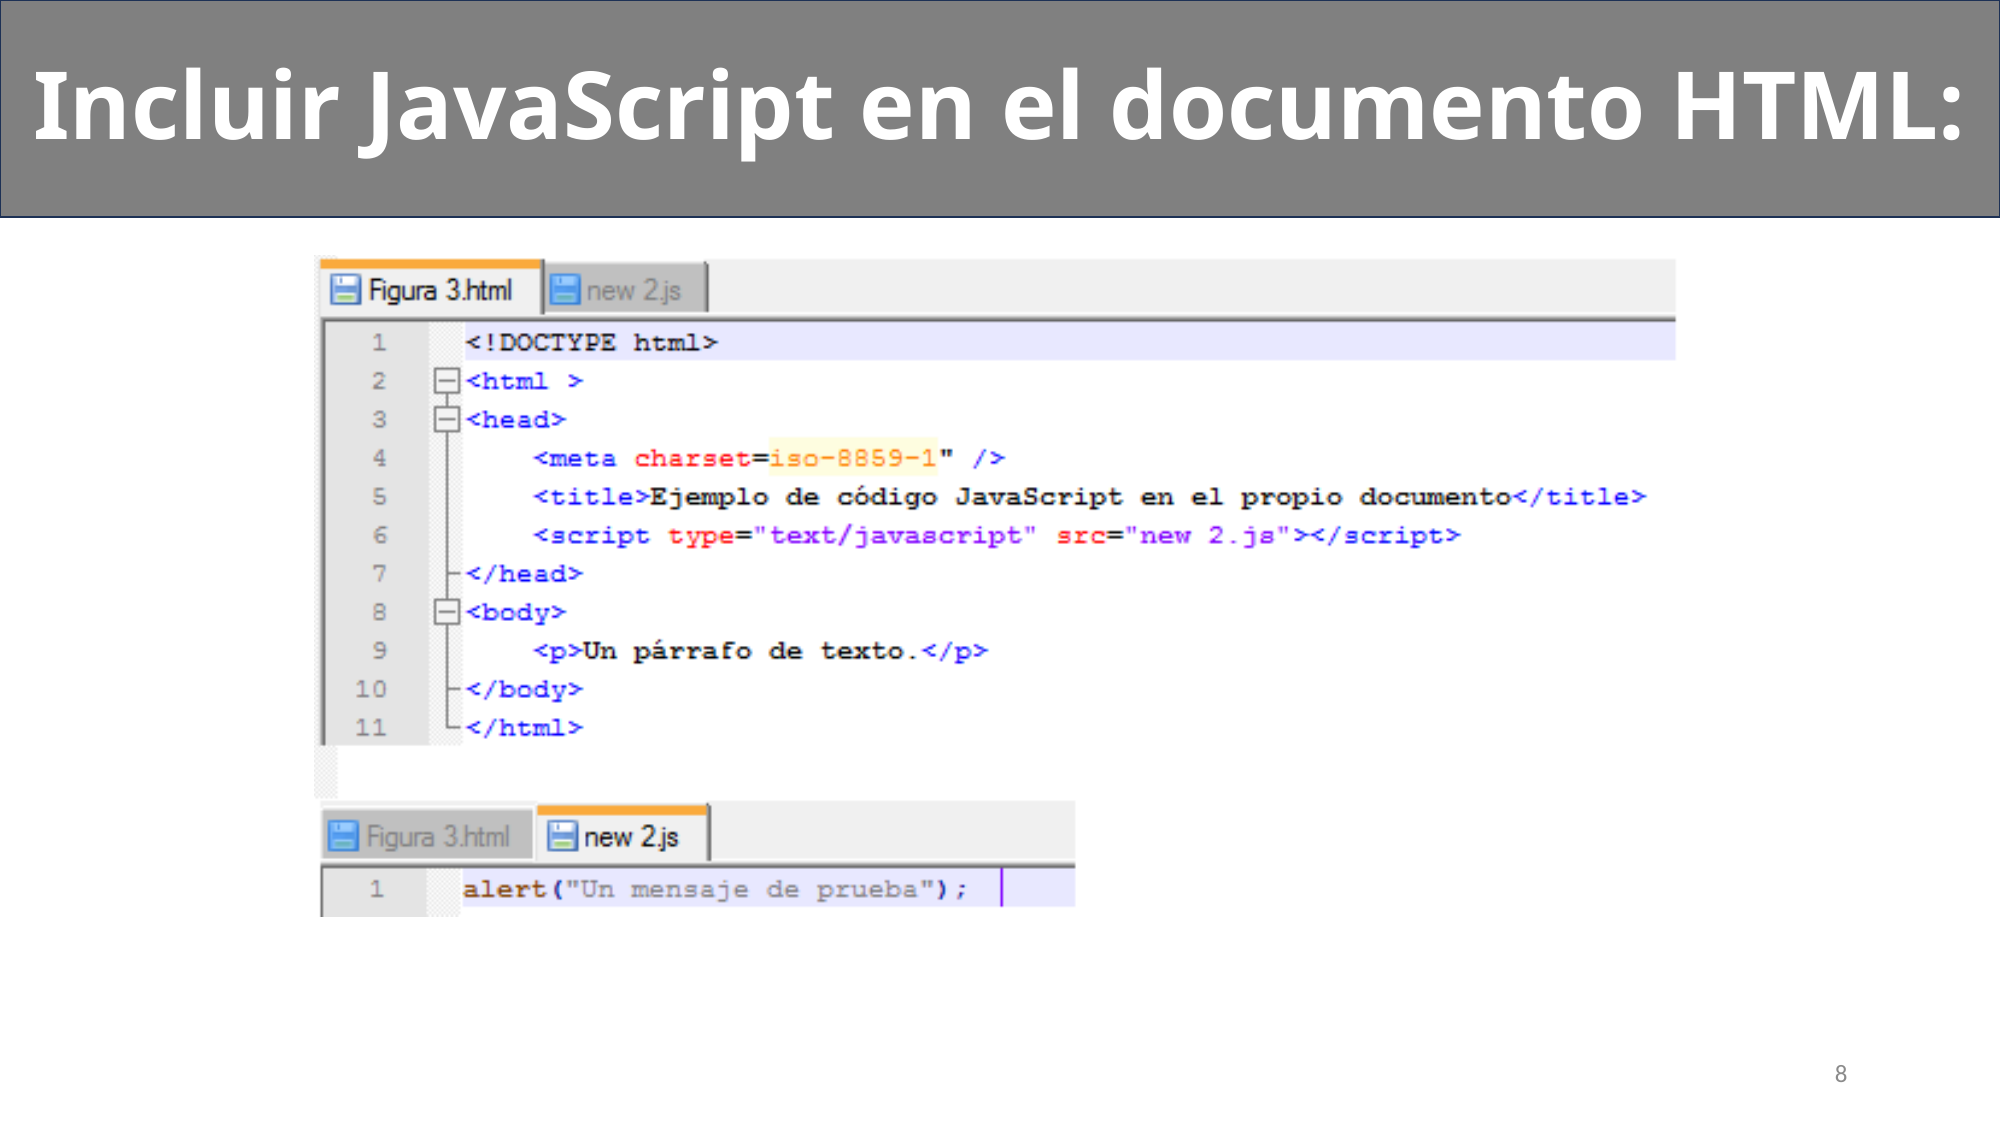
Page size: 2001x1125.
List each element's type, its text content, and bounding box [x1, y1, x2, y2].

picture [314, 255, 1686, 917]
slide_number 8 [1412, 1042, 1863, 1103]
text_box Incluir JavaScript en el documento HTML: [0, 0, 2000, 218]
